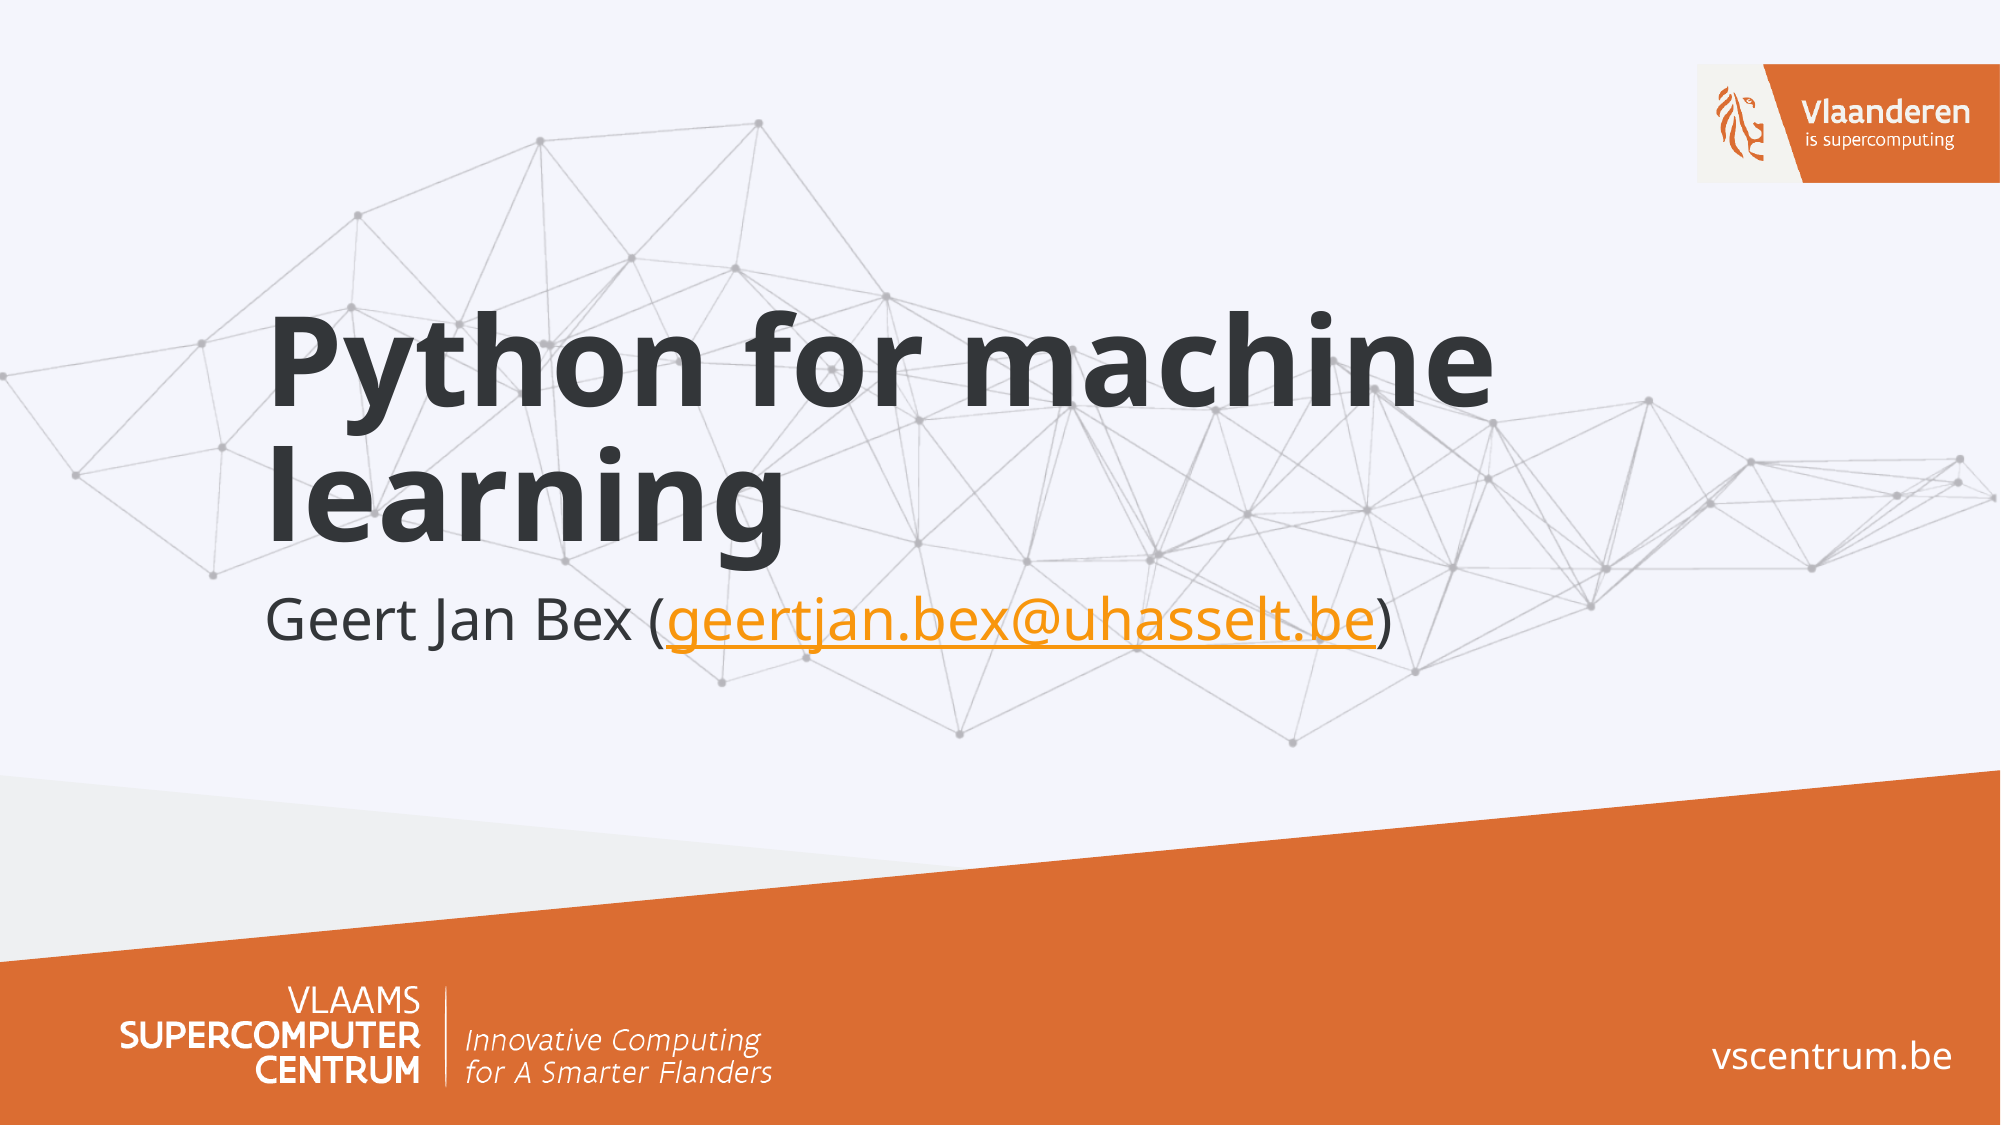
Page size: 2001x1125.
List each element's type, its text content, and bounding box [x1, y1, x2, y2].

title Python for machine learning [249, 184, 1750, 575]
subtitle Geert Jan Bex (geertjan.bex@uhasselt.be) [249, 575, 1750, 848]
picture [1, 120, 1999, 748]
picture [1697, 64, 2000, 119]
picture [119, 979, 776, 1096]
